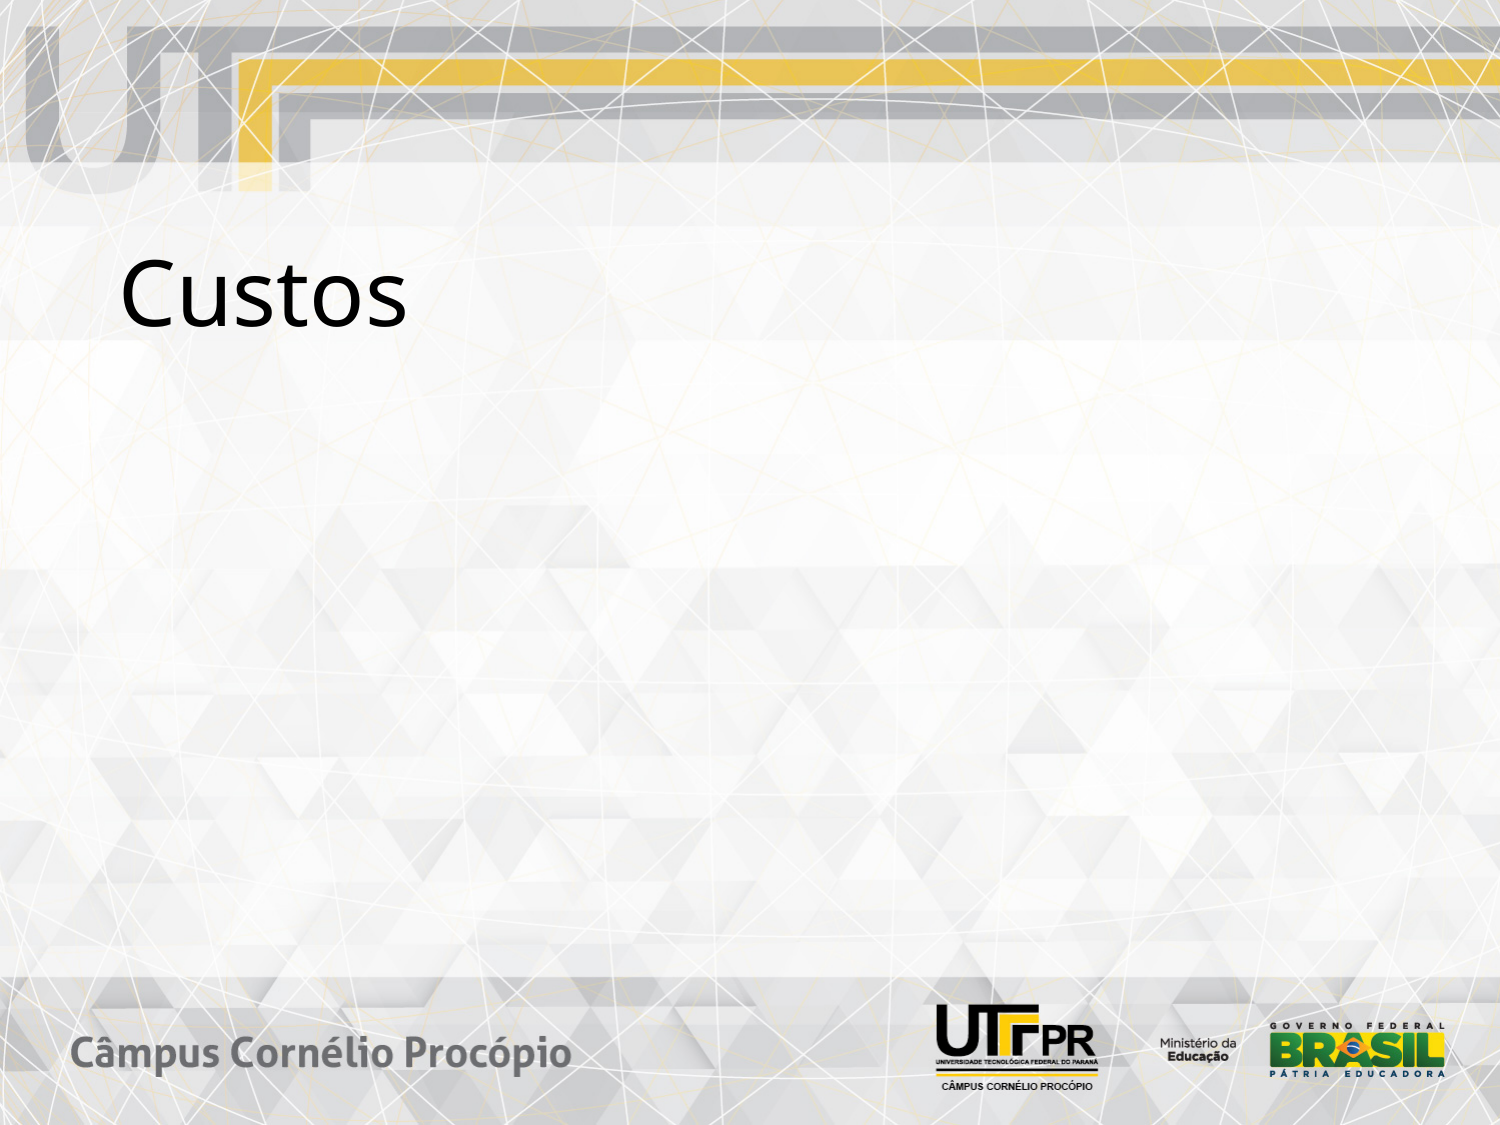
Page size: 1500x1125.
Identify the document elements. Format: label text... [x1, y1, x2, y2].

picture [0, 0, 1500, 1125]
title Custos [103, 210, 1397, 384]
